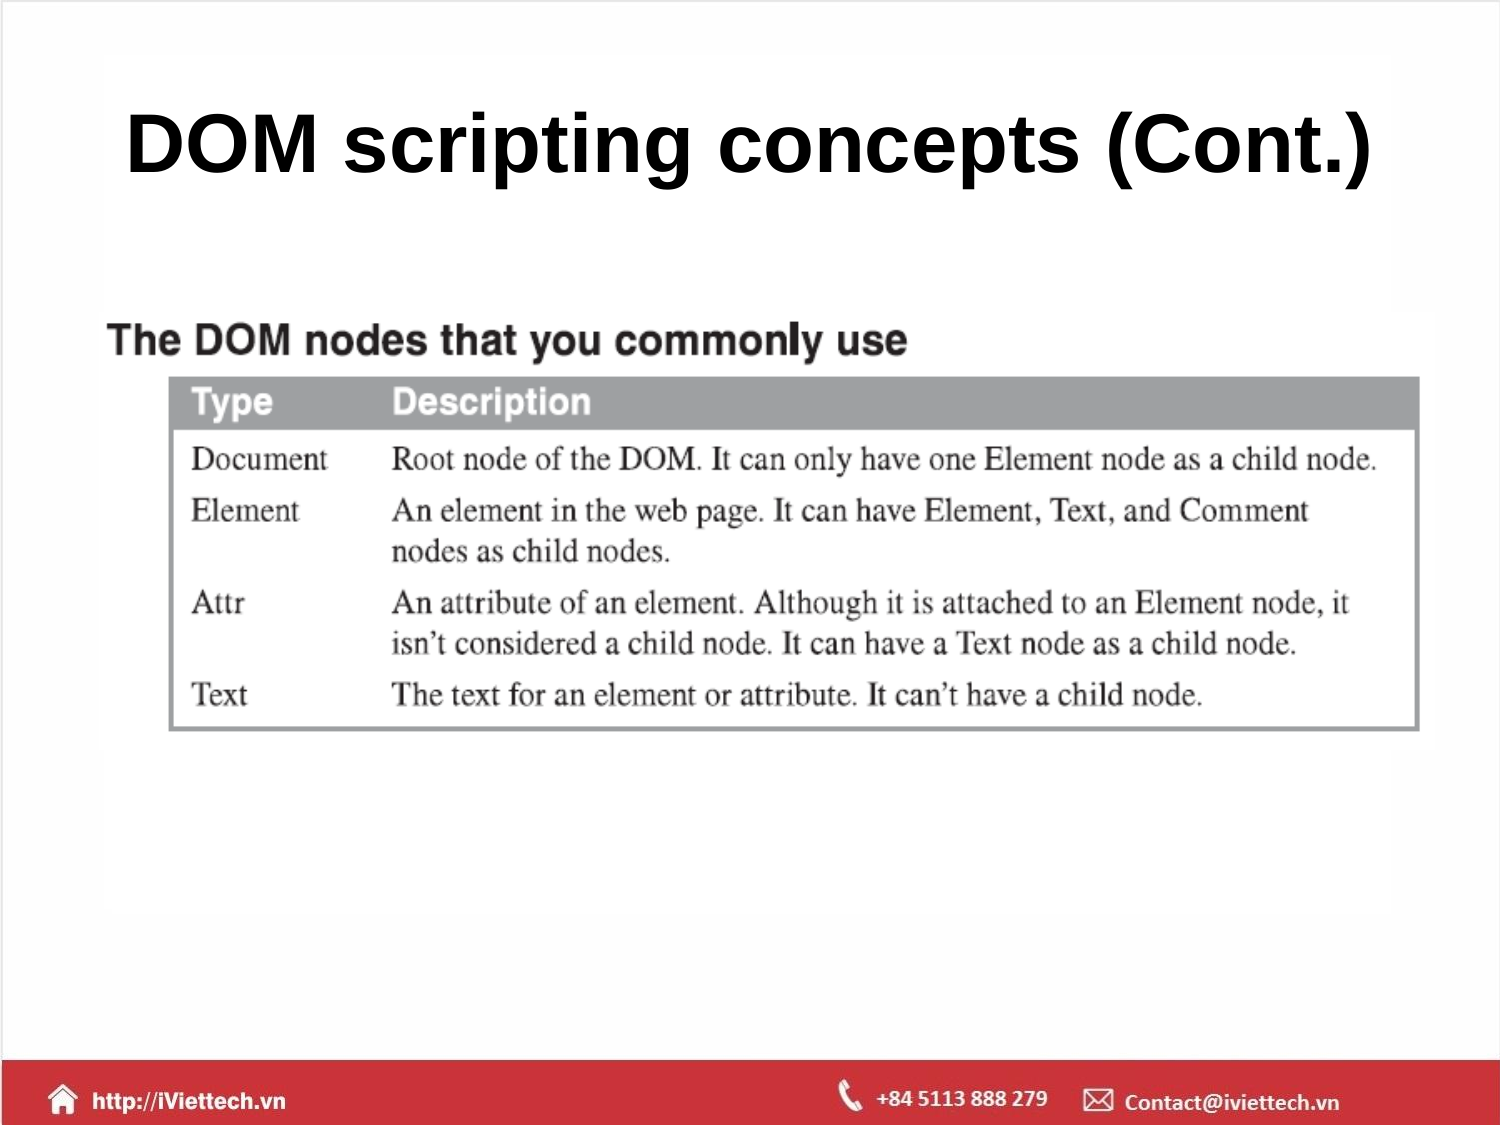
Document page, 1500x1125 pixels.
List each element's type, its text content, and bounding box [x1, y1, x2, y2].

picture [0, 0, 1500, 1125]
title DOM scripting concepts (Cont.) [75, 45, 1425, 233]
